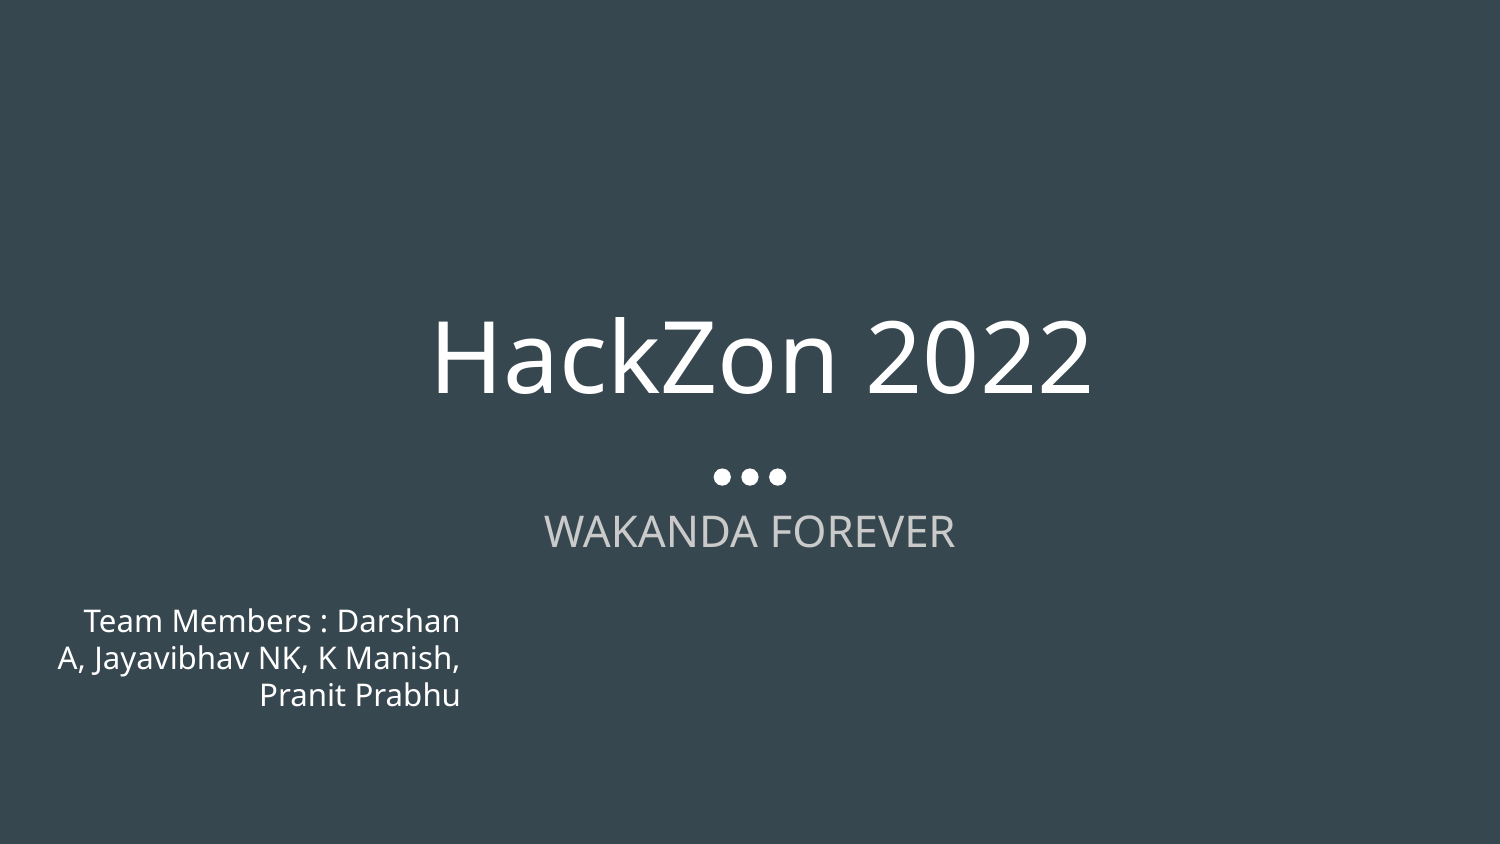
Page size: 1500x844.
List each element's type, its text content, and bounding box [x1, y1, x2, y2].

text_box Team Members : Darshan A, Jayavibhav NK, K Manish, Pranit Prabhu [38, 585, 477, 729]
title HackZon 2022 [122, 144, 1403, 429]
subtitle WAKANDA FOREVER [110, 489, 1390, 620]
